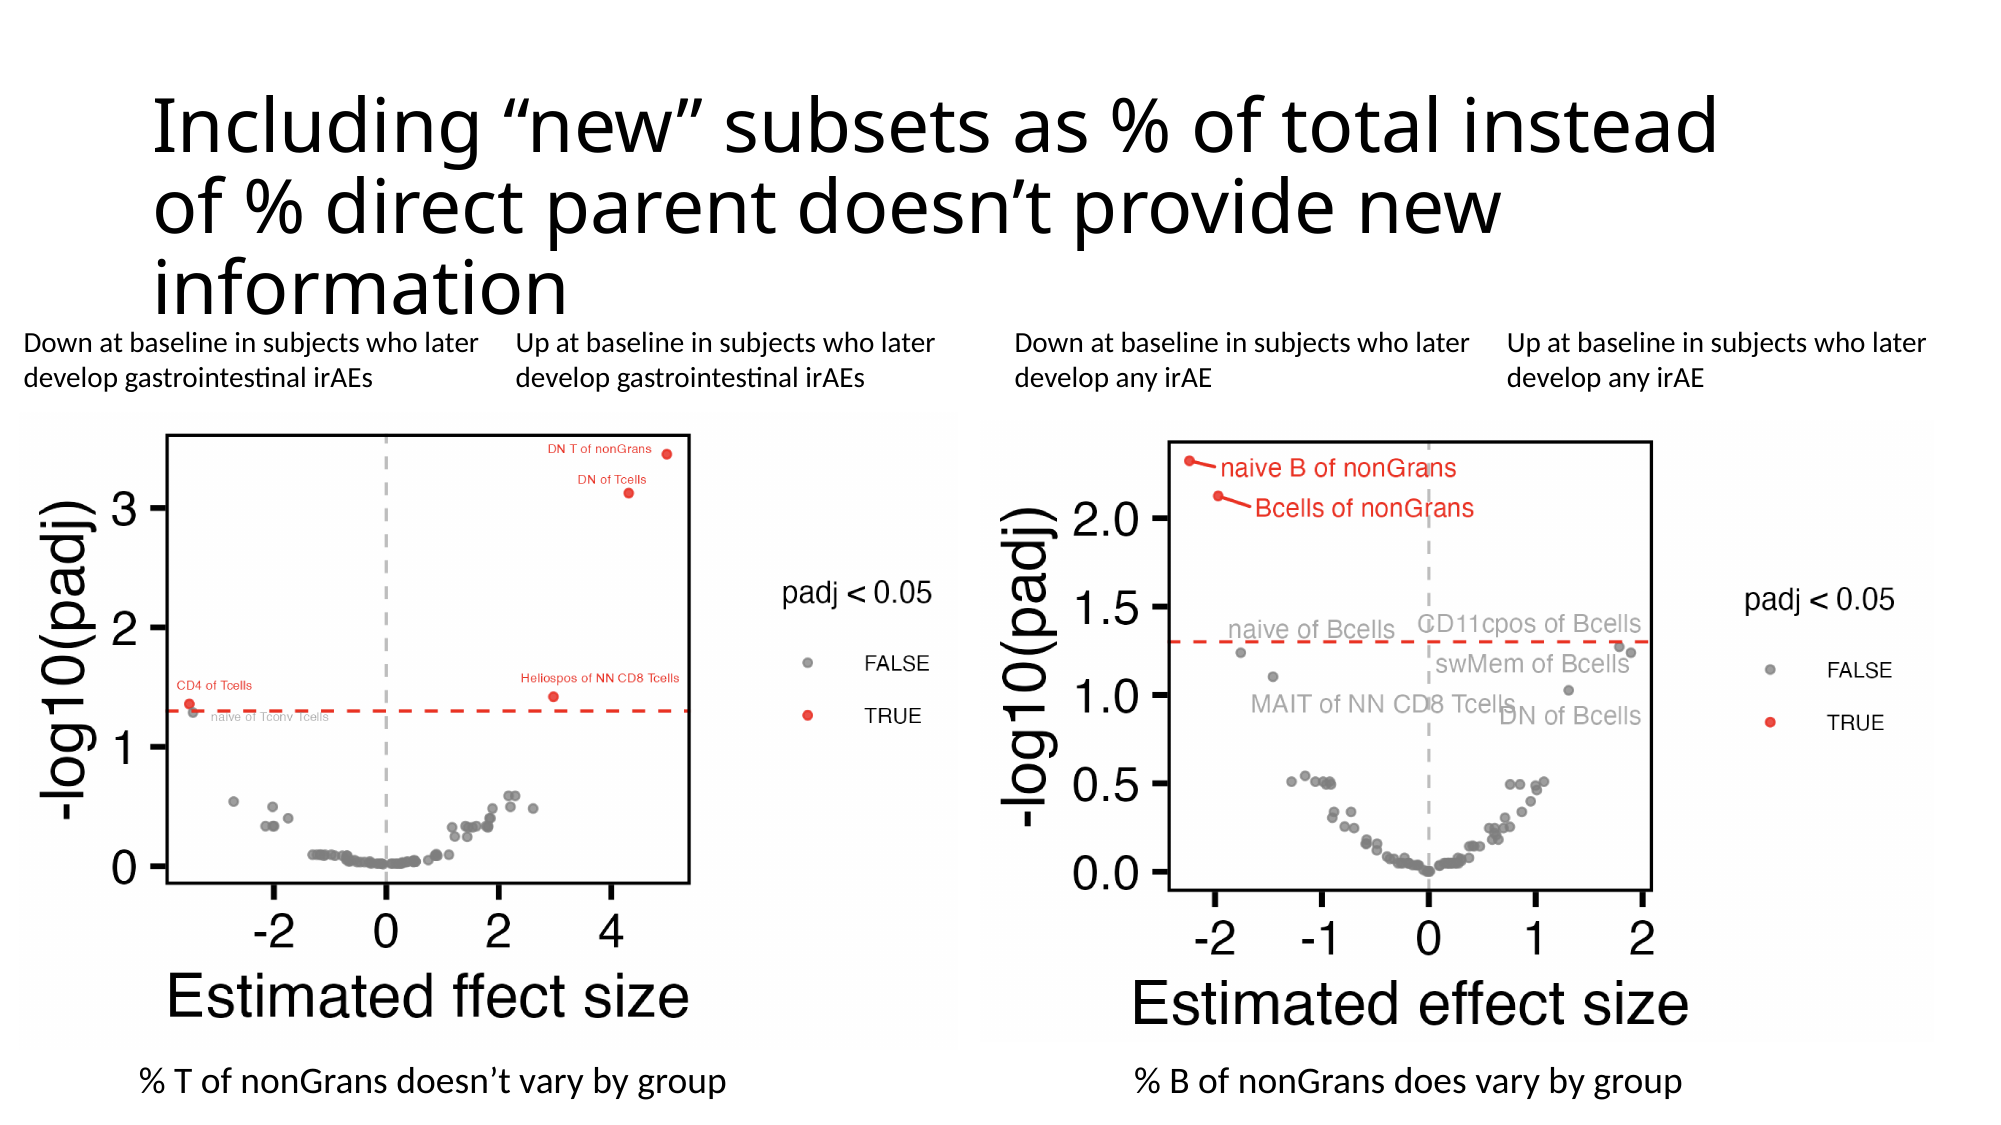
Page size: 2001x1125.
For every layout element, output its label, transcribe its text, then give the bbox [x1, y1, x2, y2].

text_box Up at baseline in subjects who later develop any irAE [1532, 316, 2000, 402]
picture [19, 412, 958, 1050]
text_box Up at baseline in subjects who later develop gastrointestinal irAEs [540, 316, 999, 402]
picture [980, 420, 1934, 1042]
text_box Down at baseline in subjects who later develop any irAE [999, 316, 1532, 402]
title Including “new” subsets as % of total instead of % direct parent doesn’t provide new information [137, 59, 1824, 316]
text_box Down at baseline in subjects who later develop gastrointestinal irAEs [8, 316, 540, 402]
text_box % B of nonGrans does vary by group [1119, 1049, 1699, 1109]
text_box % T of nonGrans doesn’t vary by group [124, 1050, 743, 1109]
